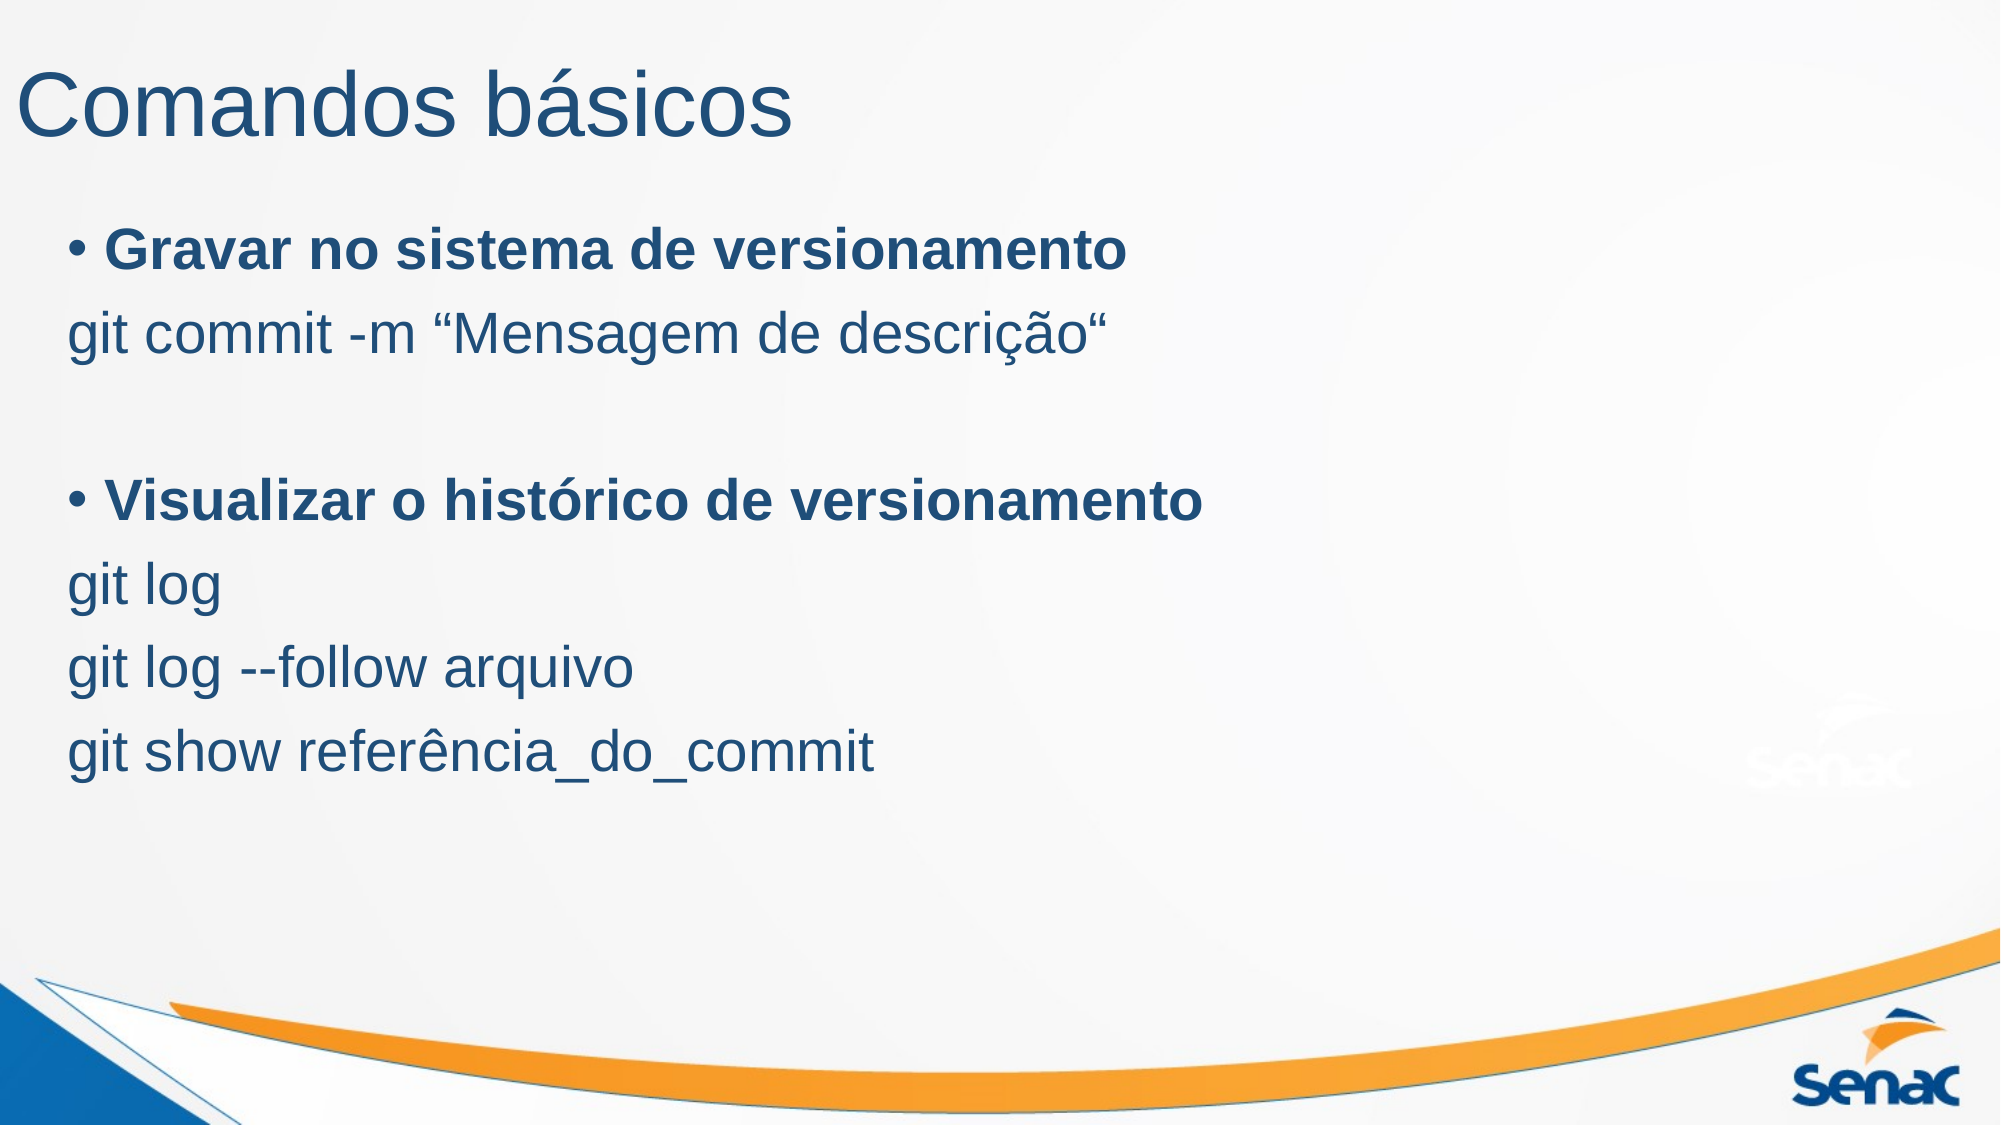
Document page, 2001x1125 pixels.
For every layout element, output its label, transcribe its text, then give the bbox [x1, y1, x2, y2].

title Comandos básicos [0, 36, 1973, 178]
list Gravar no sistema de versionamento git commit -m “Mensagem de descrição“ Visualizar o histórico de versionamento git log git log --follow arquivo git show referência_do_commit [52, 211, 1973, 926]
picture [0, 0, 2001, 1125]
